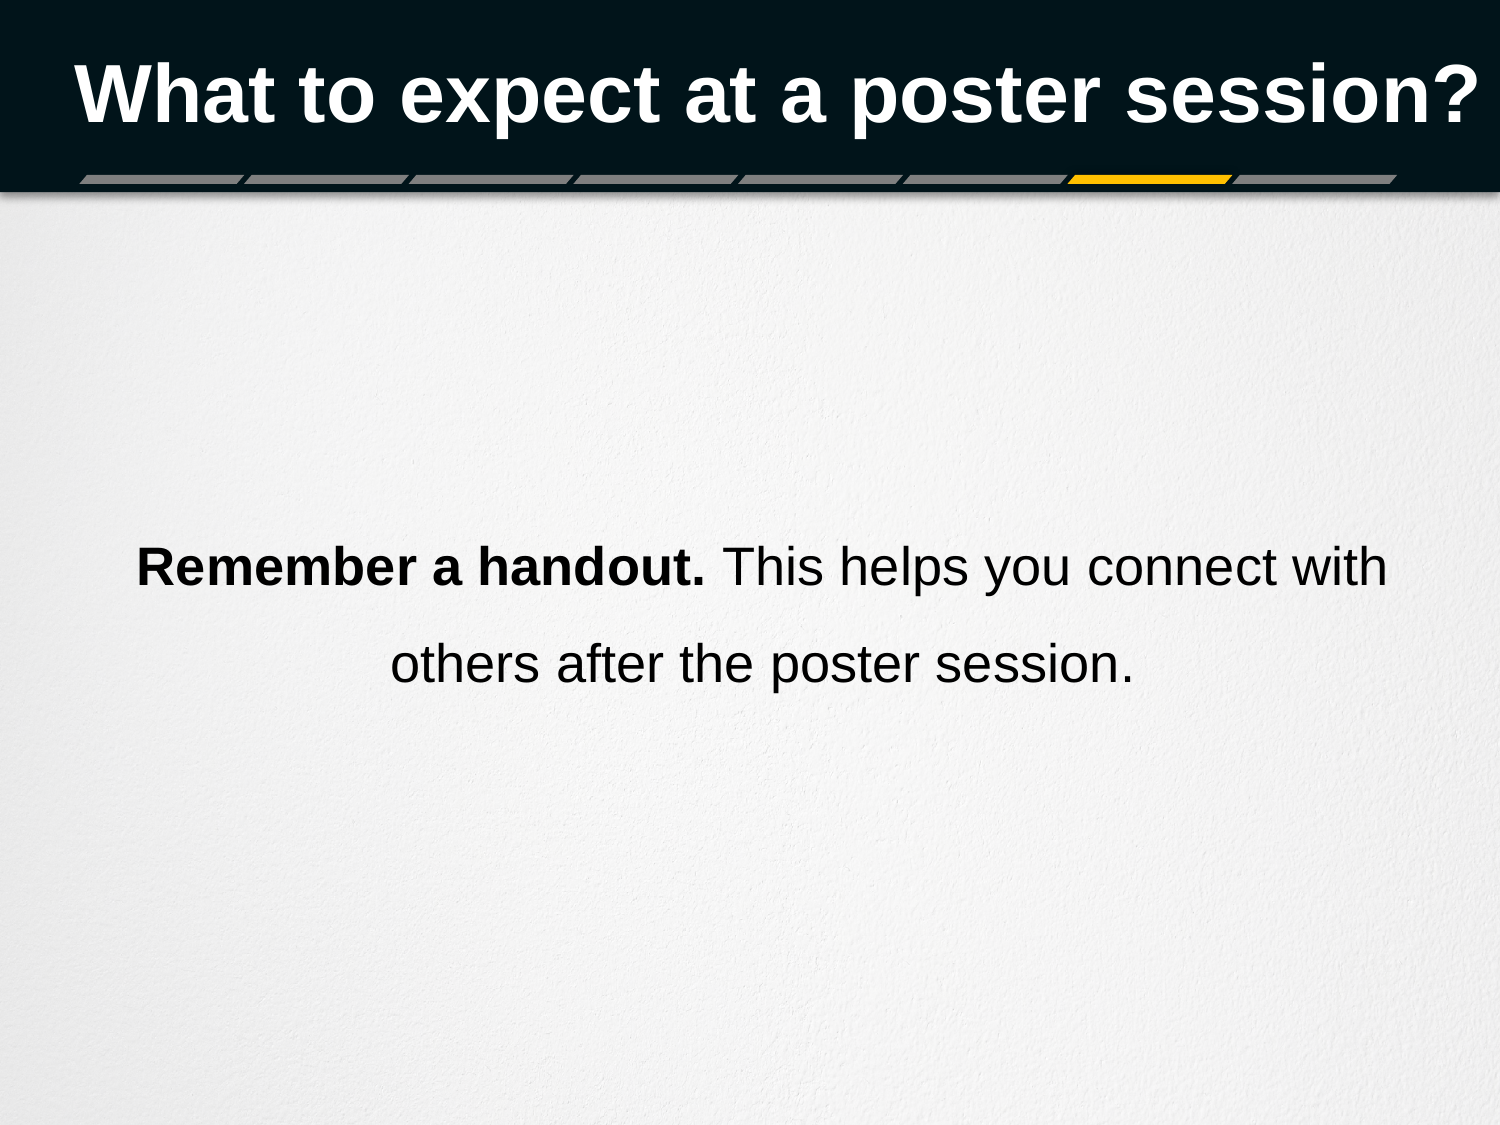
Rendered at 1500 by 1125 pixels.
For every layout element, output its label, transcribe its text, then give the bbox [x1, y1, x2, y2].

list Remember a handout. This helps you connect with others after the poster session. [59, 212, 1468, 980]
text_box [902, 174, 1068, 184]
title What to expect at a poster session? [59, 0, 1500, 193]
text_box [408, 174, 574, 184]
text_box [79, 174, 245, 184]
text_box [1232, 174, 1398, 184]
text_box [1067, 174, 1233, 184]
text_box [244, 174, 410, 184]
text_box [738, 174, 904, 184]
text_box [573, 174, 739, 184]
